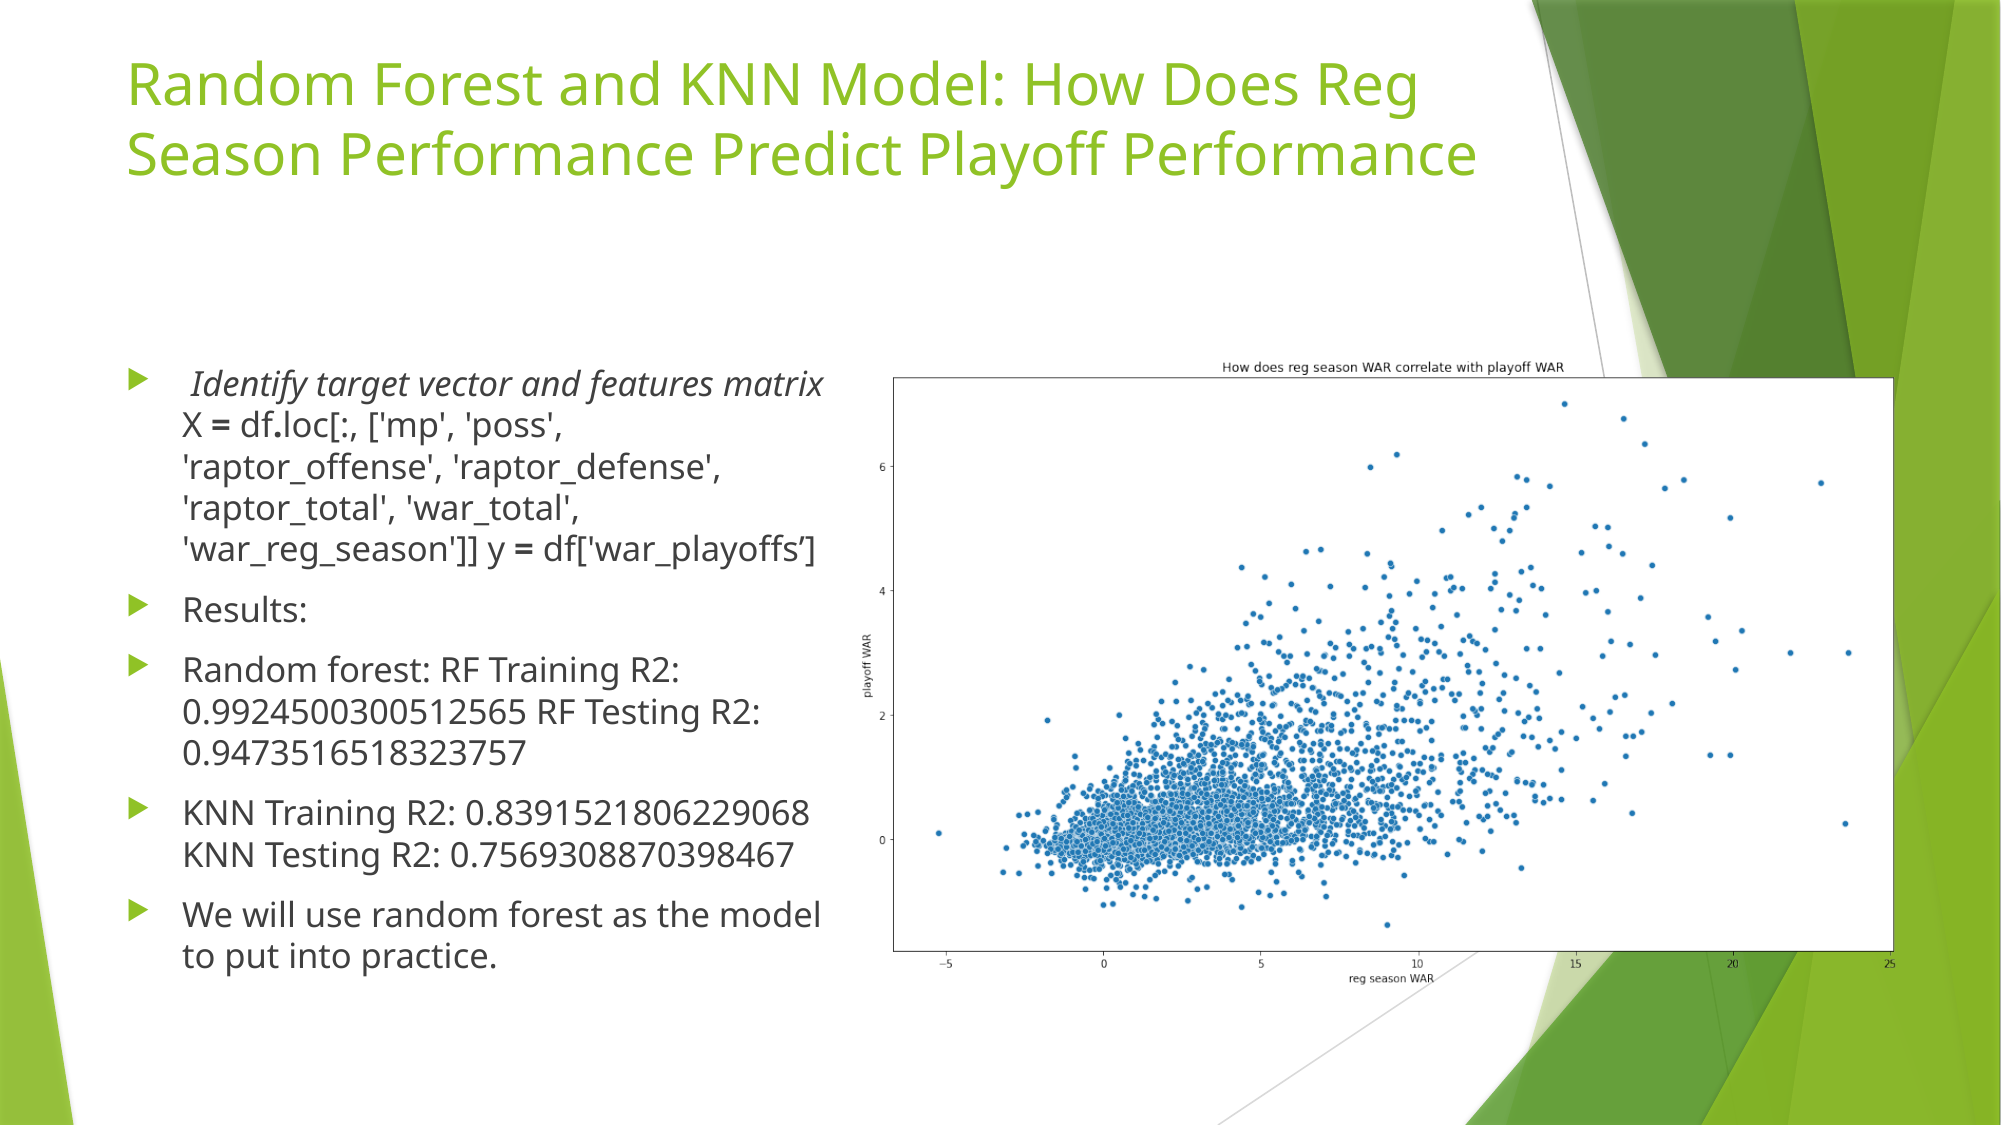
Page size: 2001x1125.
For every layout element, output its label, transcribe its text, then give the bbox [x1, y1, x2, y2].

list Identify target vector and features matrix X = df.loc[:, ['mp', 'poss', 'raptor_offense', 'raptor_defense', 'raptor_total', 'war_total', 'war_reg_season']] y = df['war_playoffs’] Results: Random forest: RF Training R2: 0.9924500300512565 RF Testing R2: 0.9473516518323757 KNN Training R2: 0.8391521806229068 KNN Testing R2: 0.7569308870398467 We will use random forest as the model to put into practice. [111, 354, 840, 992]
title Random Forest and KNN Model: How Does Reg Season Performance Predict Playoff Performance [111, 39, 1522, 257]
picture [855, 353, 1904, 992]
